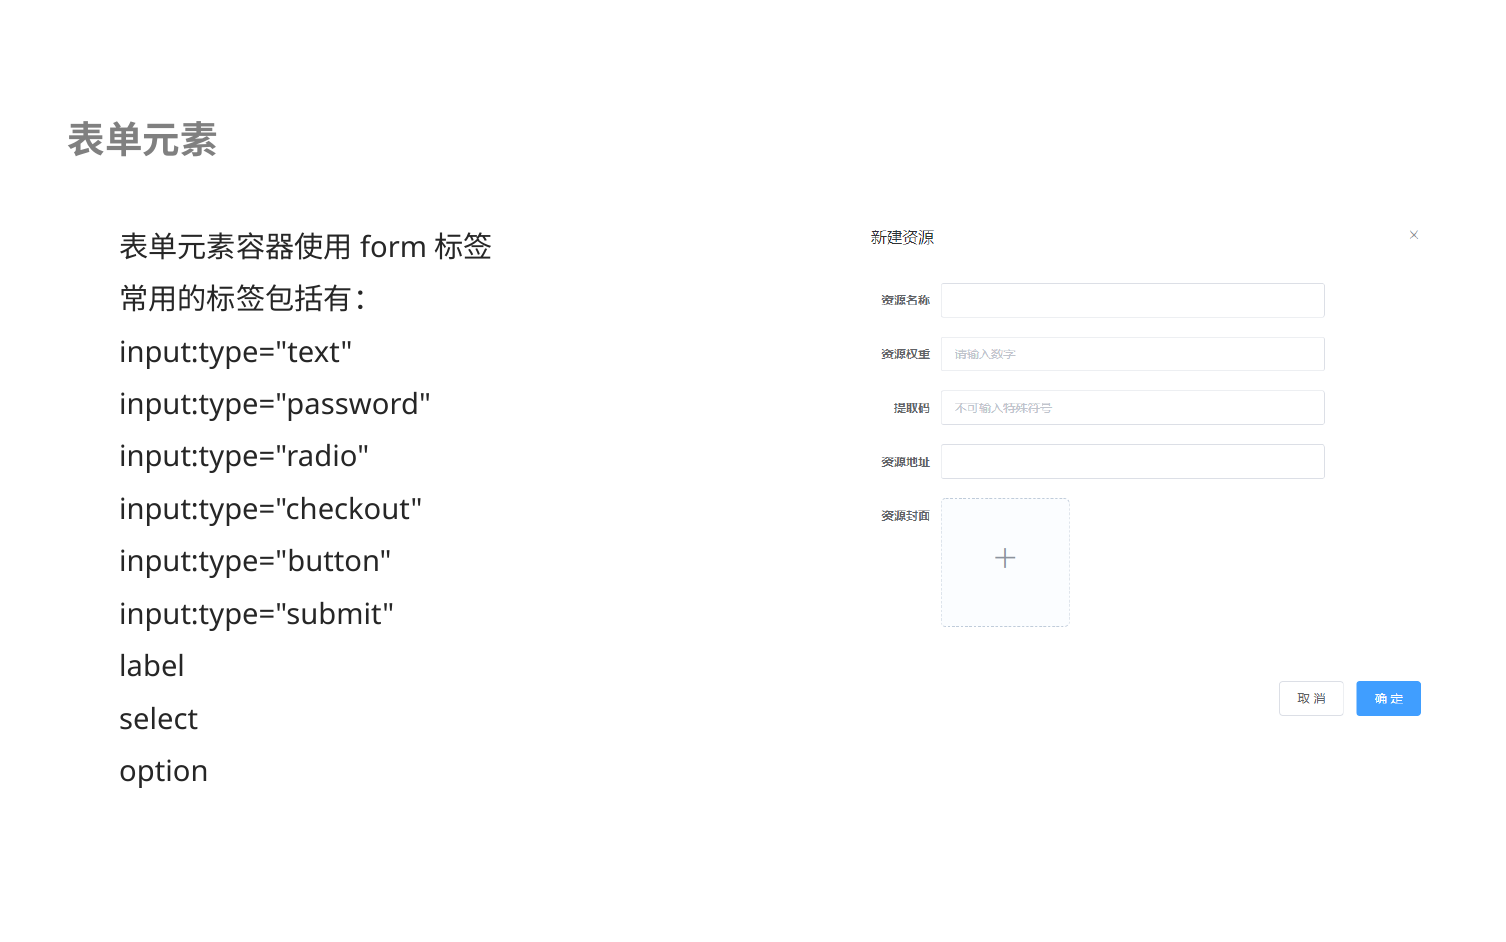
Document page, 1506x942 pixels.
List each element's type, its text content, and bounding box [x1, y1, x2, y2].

text_box 表单元素 [53, 64, 1485, 169]
text_box 表单元素容器使用form标签 常用的标签包括有： input:type="text" input:type="password" input:type="radio" input:type="checkout" input:type="button" input:type="submit" label select option [104, 203, 1485, 795]
picture [855, 211, 1437, 731]
